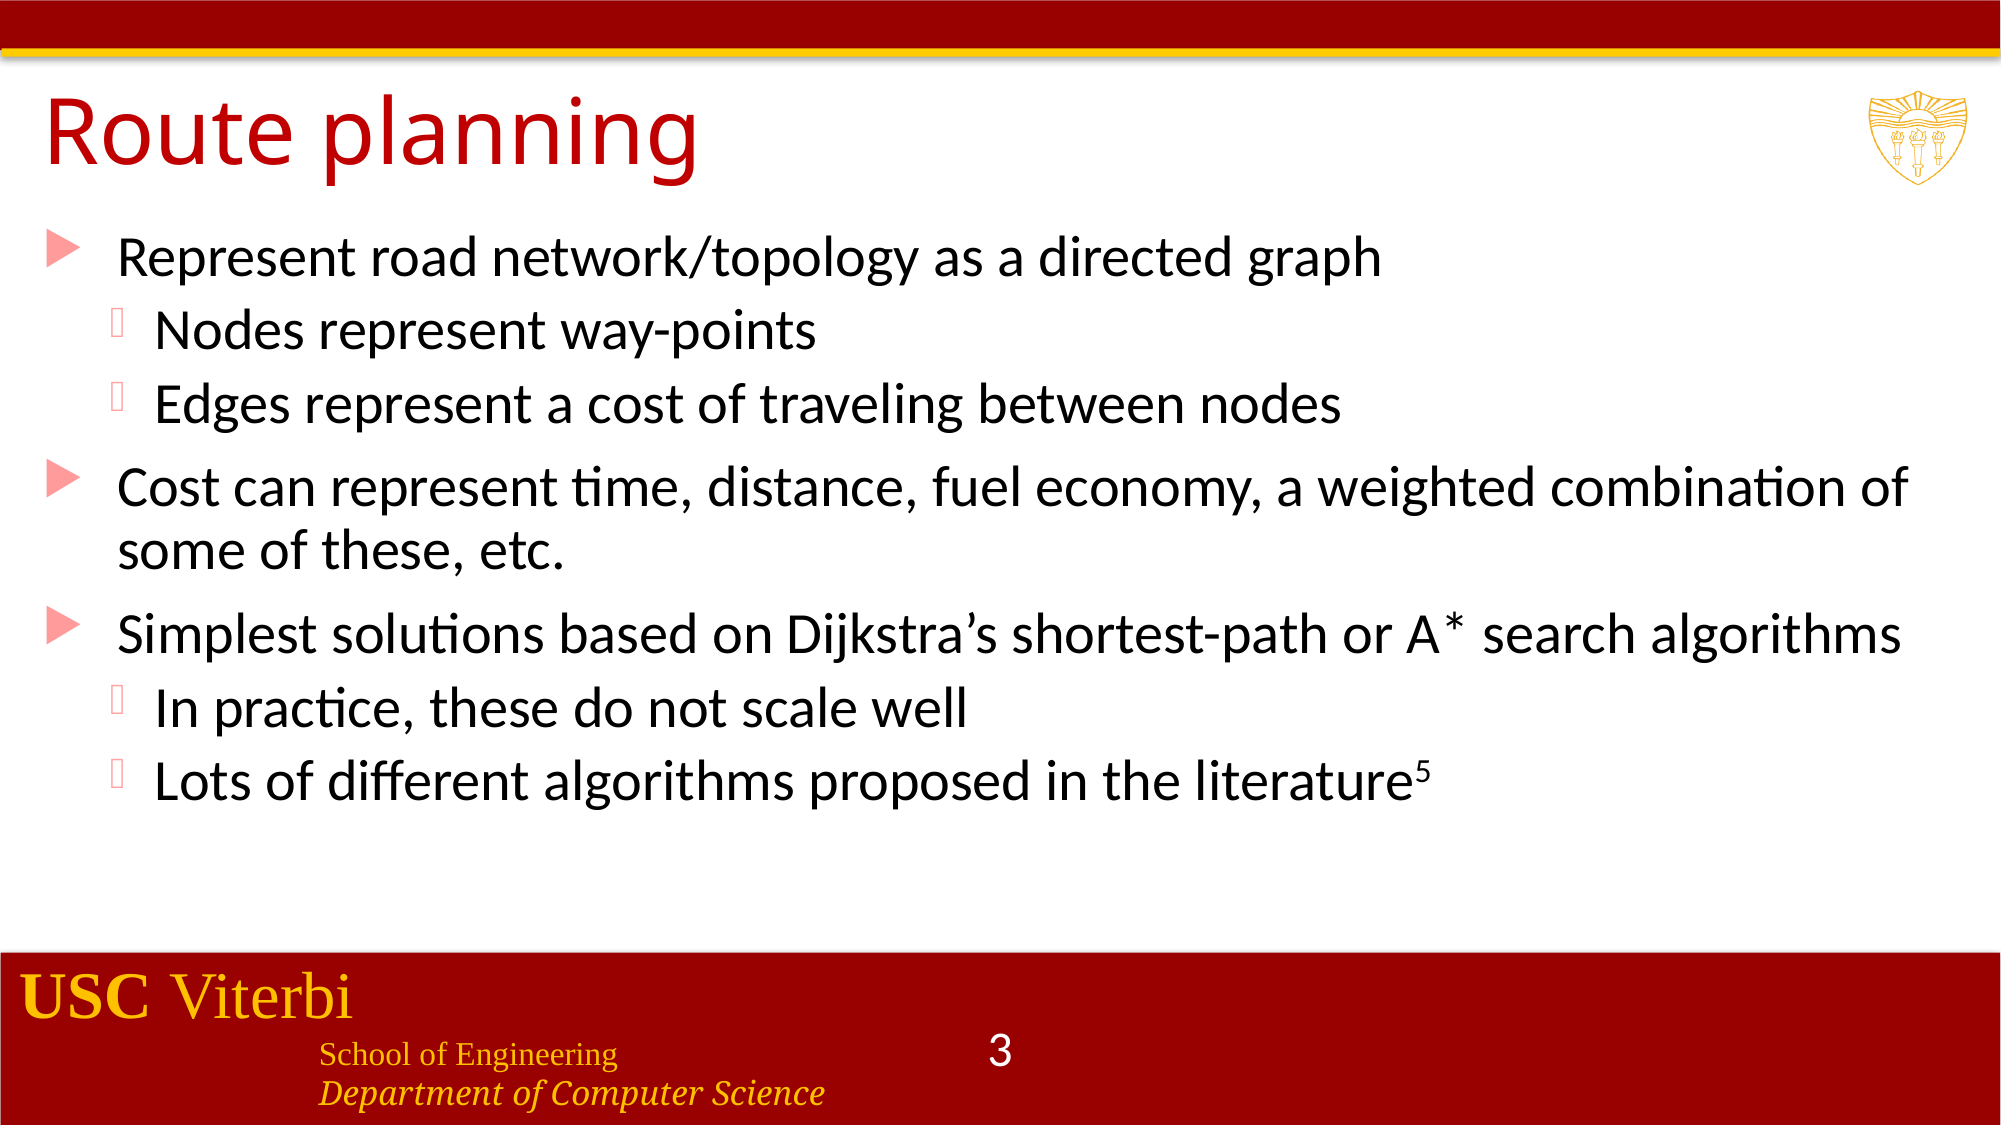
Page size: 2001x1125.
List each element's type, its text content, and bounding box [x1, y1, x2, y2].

slide_number 3 [774, 1016, 1225, 1077]
list Represent road network/topology as a directed graph Nodes represent way-points Edges represent a cost of traveling between nodes Cost can represent time, distance, fuel economy, a weighted combination of some of these, etc. Simplest solutions based on Dijkstra’s shortest-path or A* search algorithms In practice, these do not scale well Lots of different algorithms proposed in the literature5 [27, 218, 1947, 933]
title Route planning [27, 70, 1819, 199]
picture [1836, 76, 2000, 199]
